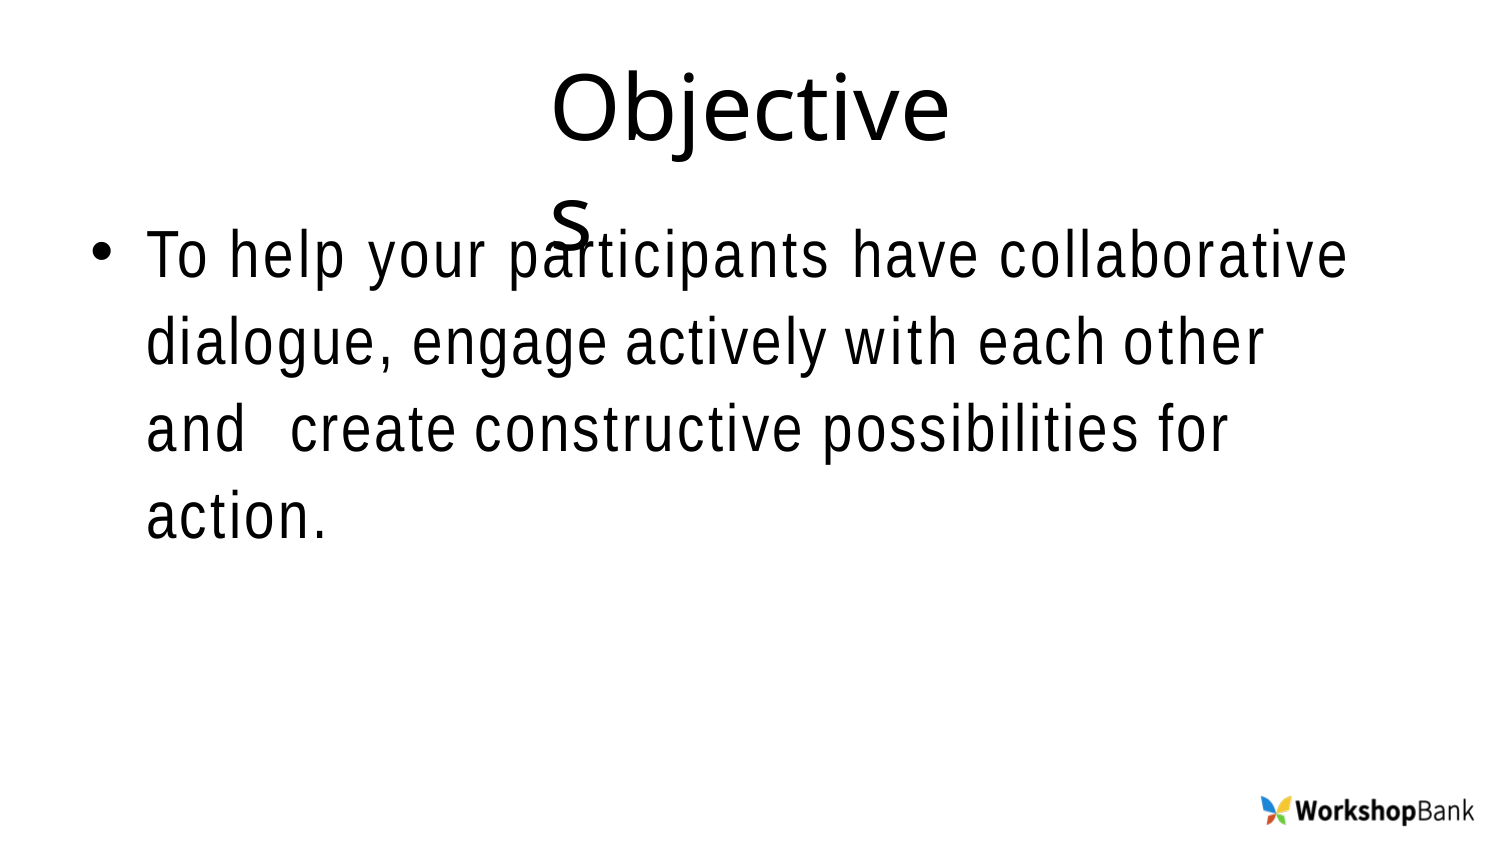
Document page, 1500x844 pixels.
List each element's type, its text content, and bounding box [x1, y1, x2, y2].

title Objectives [547, 47, 954, 201]
picture [1253, 788, 1482, 834]
text_box To help your participants have collaborative dialogue, engage actively with each other and create constructive possibilities for action. [87, 201, 1378, 552]
